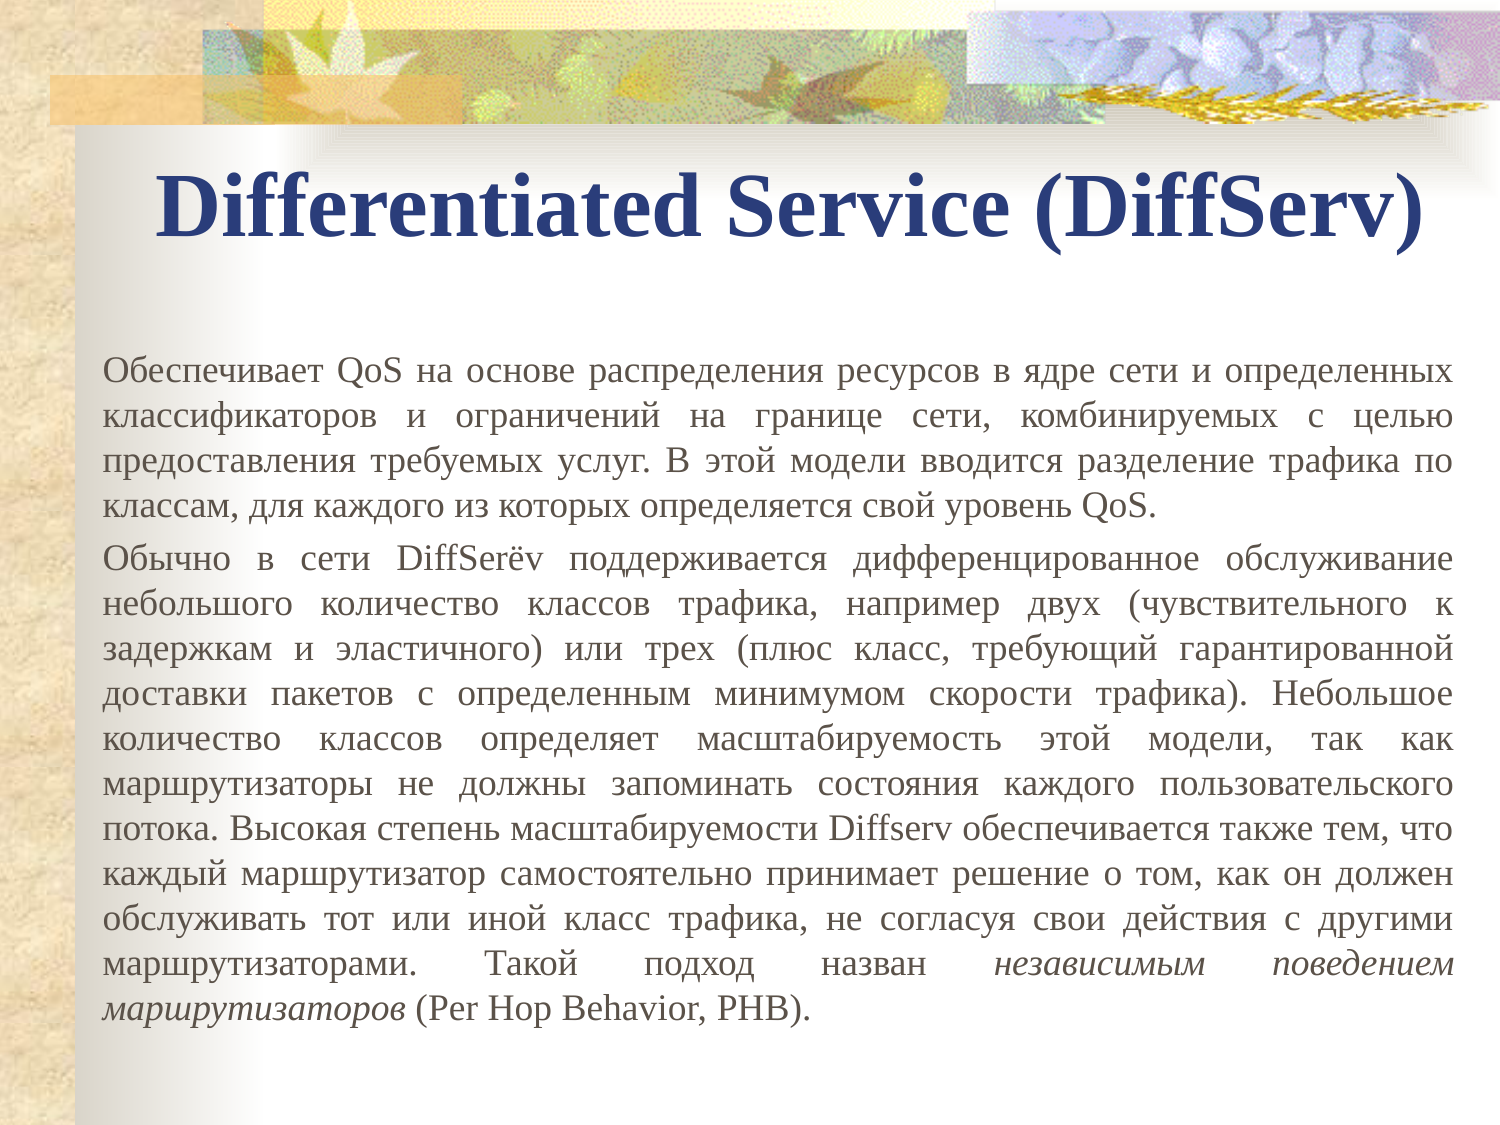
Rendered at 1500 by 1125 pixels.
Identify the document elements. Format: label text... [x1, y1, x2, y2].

text_box Обеспечивает QoS на основе распределения ресурсов в ядре сети и определенных классификаторов и ограничений на границе сети, комбинируемых с целью предоставления требуемых услуг. В этой модели вводится разделение трафика по классам, для каждого из которых определяется свой уровень QoS. Обычно в сети DiffSerёv поддерживается дифференцированное обслуживание небольшого количество классов трафика, например двух (чувствительного к задержкам и эластичного) или трех (плюс класс, требующий гарантированной доставки пакетов с определенным минимумом скорости трафика). Небольшое количество классов определяет масштабируемость этой модели, так как маршрутизаторы не должны запоминать состояния каждого пользовательского потока. Высокая степень масштабируемости Diffserv обеспечивается также тем, что каждый маршрутизатор самостоятельно принимает решение о том, как он должен обслуживать тот или иной класс трафика, не согласуя свои действия с другими маршрутизаторами. Такой подход назван независимым поведением маршрутизаторов (Per Hop Behavior, РНВ). [87, 338, 1470, 1036]
picture [0, 0, 1500, 1125]
text_box Differentiated Service (DiffServ) [112, 137, 1471, 303]
